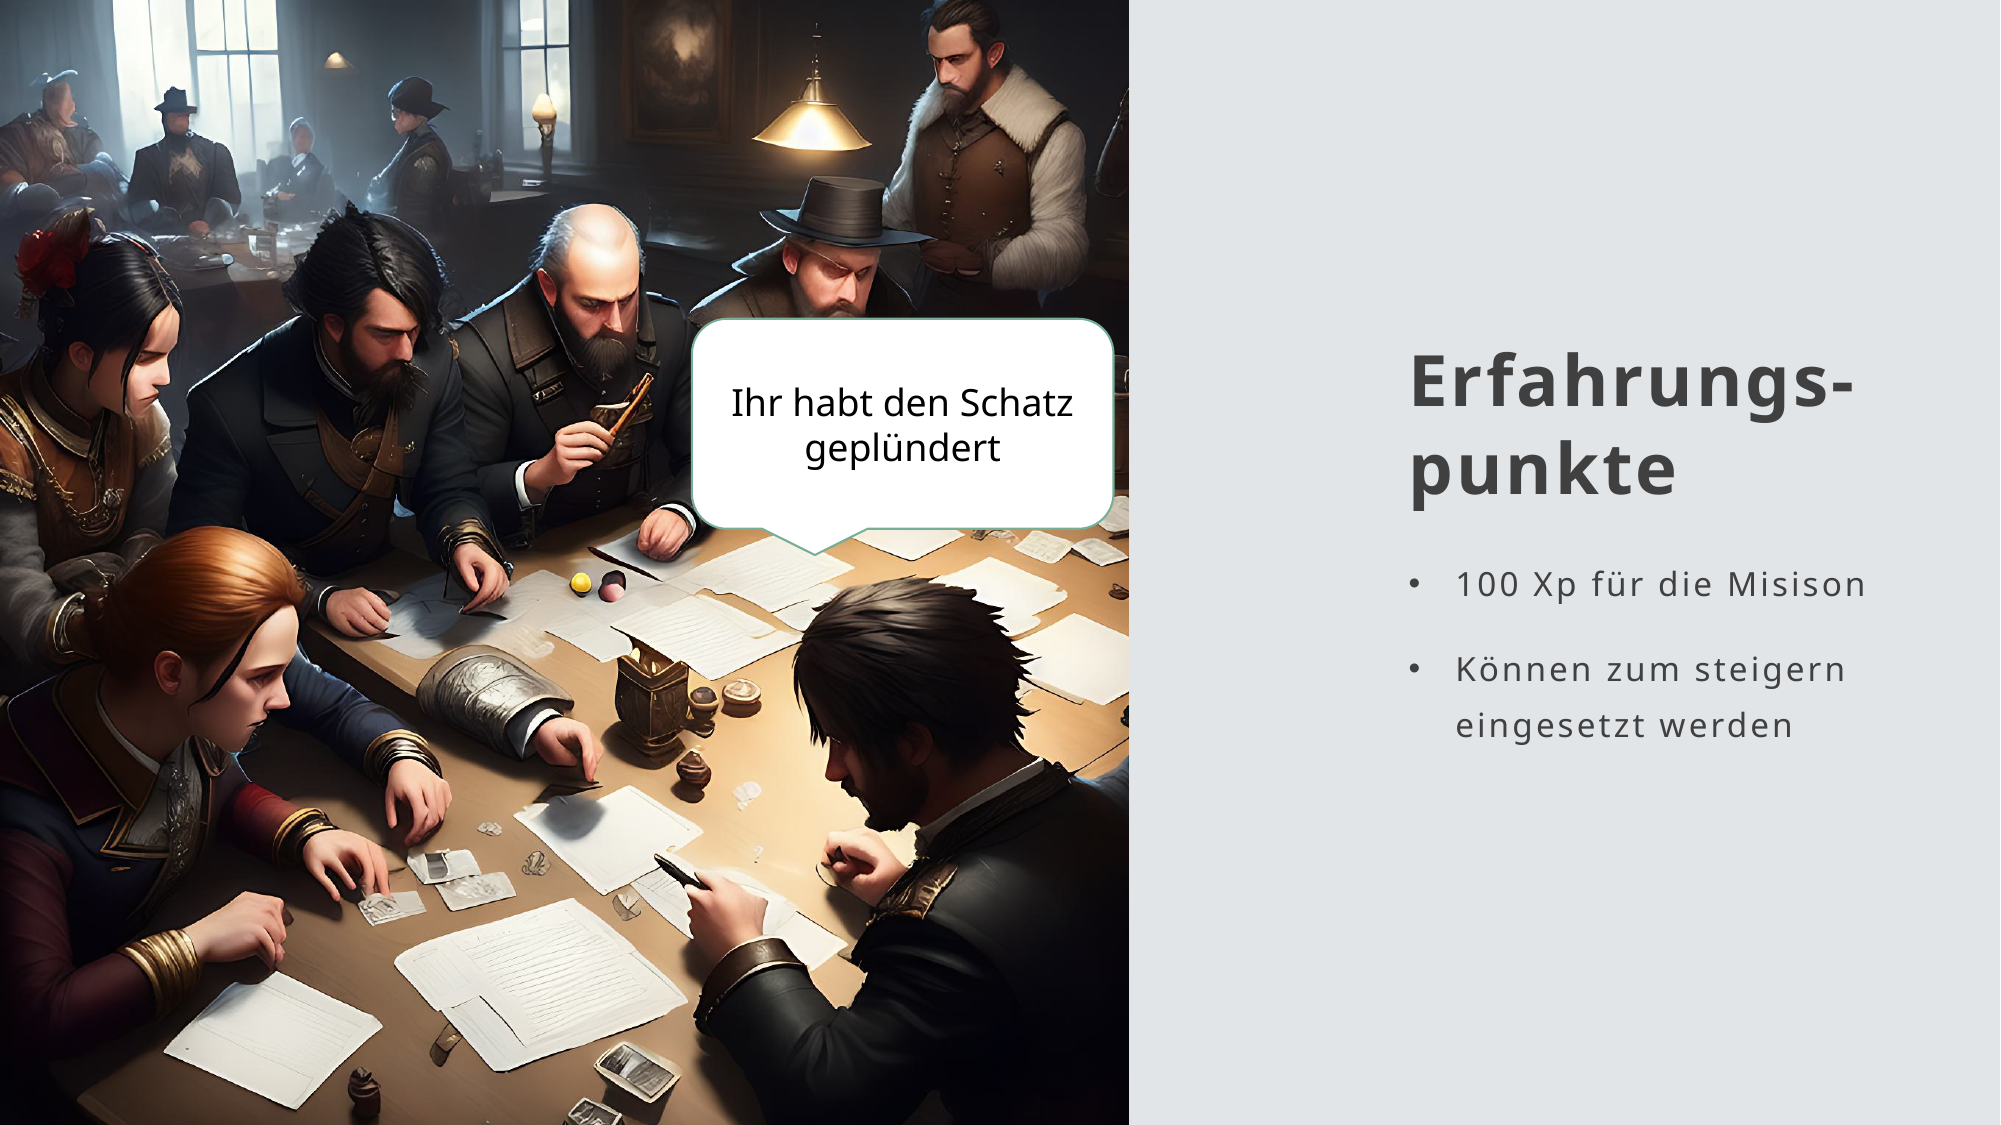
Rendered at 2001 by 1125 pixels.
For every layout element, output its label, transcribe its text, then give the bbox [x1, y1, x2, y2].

list 100 Xp für die Misison Können zum steigern eingesetzt werden [1390, 528, 1920, 1000]
title Erfahrungs-punkte [1390, 246, 1921, 524]
picture [0, 0, 1129, 1125]
